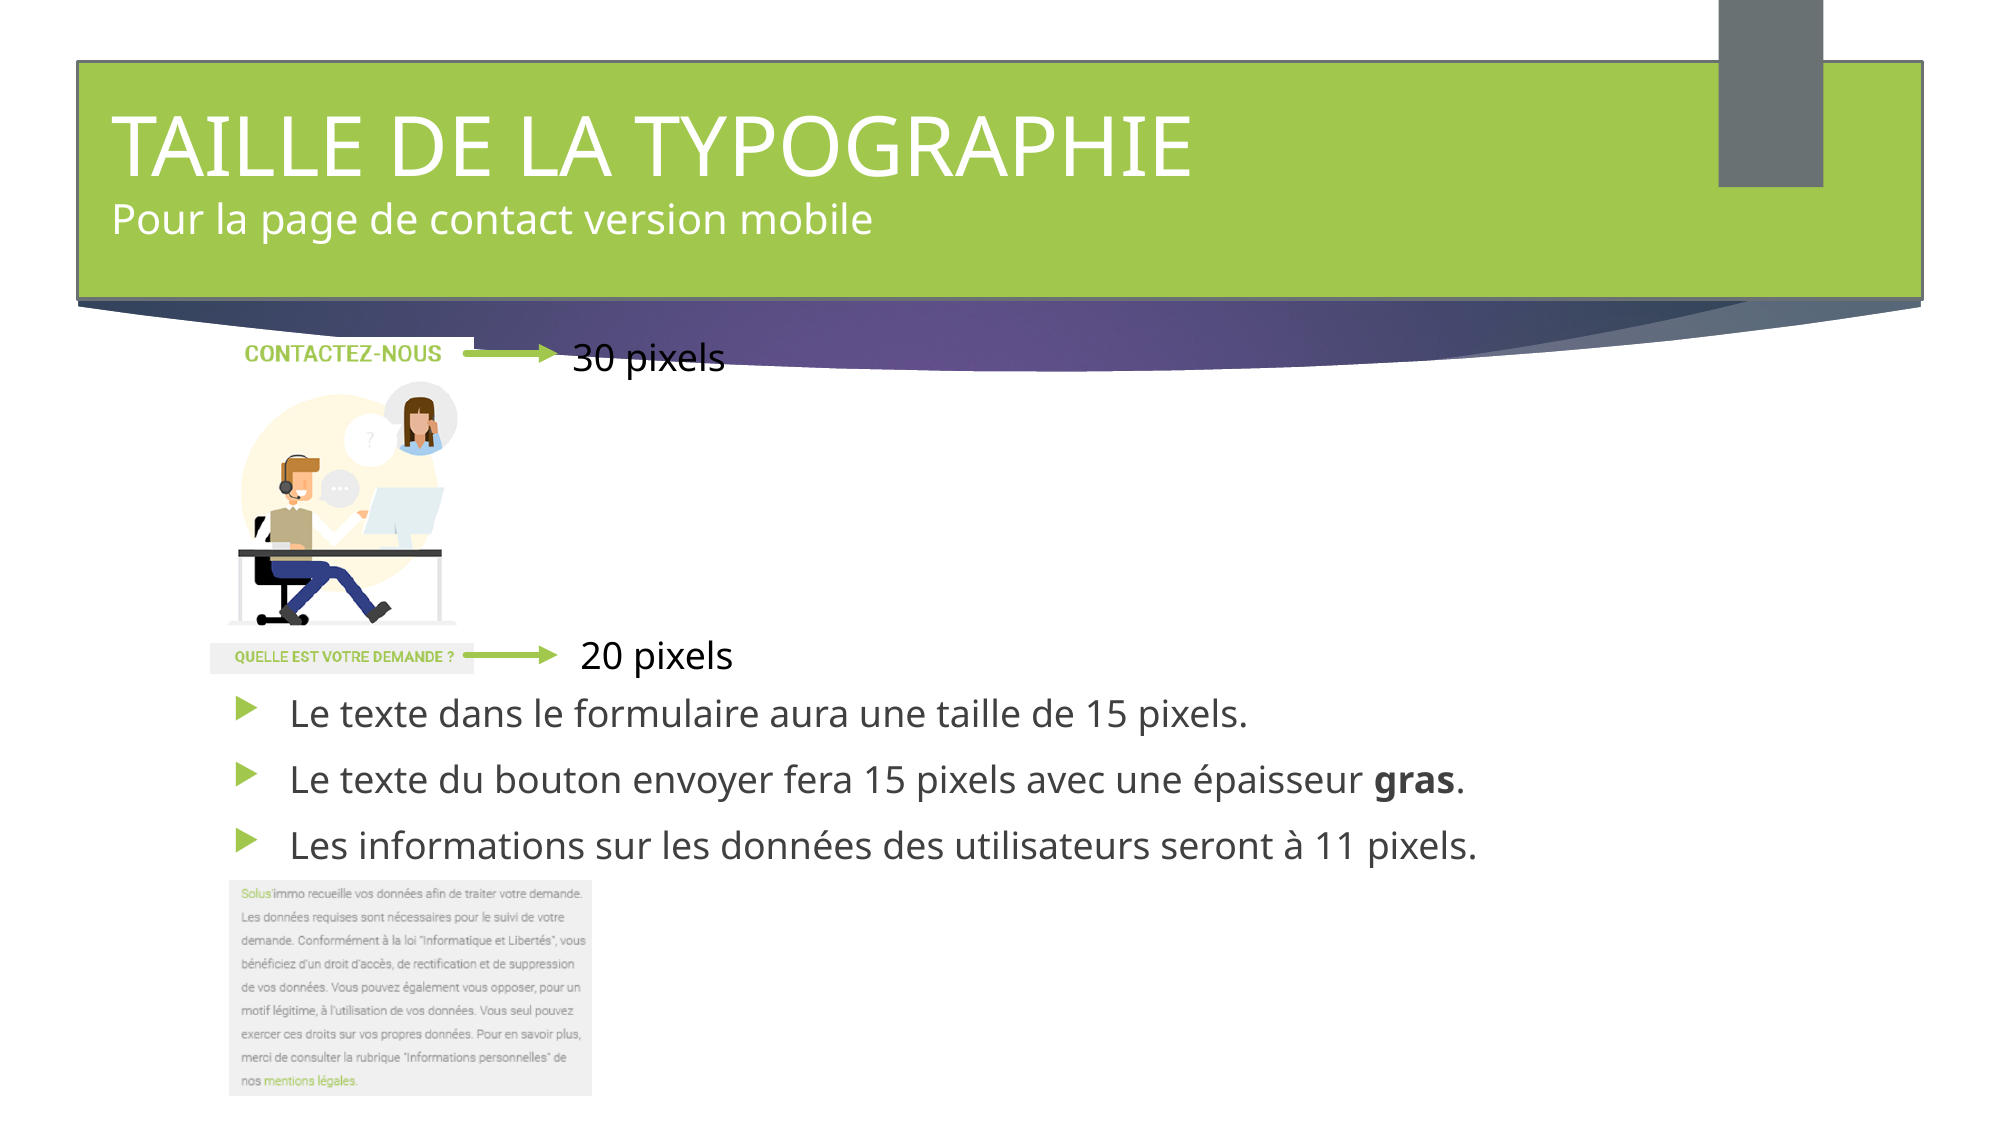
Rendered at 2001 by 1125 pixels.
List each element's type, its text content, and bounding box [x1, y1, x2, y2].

list Le texte dans le formulaire aura une taille de 15 pixels. Le texte du bouton envoyer fera 15 pixels avec une épaisseur gras. Les informations sur les données des utilisateurs seront à 11 pixels. [218, 353, 1666, 966]
text_box TAILLE DE LA TYPOGRAPHIE Pour la page de contact version mobile [96, 85, 1904, 251]
text_box [178, 560, 1627, 1121]
text_box 30 pixels [557, 326, 821, 386]
slide_number 22 [1698, 48, 1836, 175]
text_box [76, 60, 1924, 301]
picture [209, 337, 474, 674]
text_box [1717, 0, 1825, 48]
picture [228, 880, 592, 1096]
text_box 20 pixels [565, 624, 829, 685]
